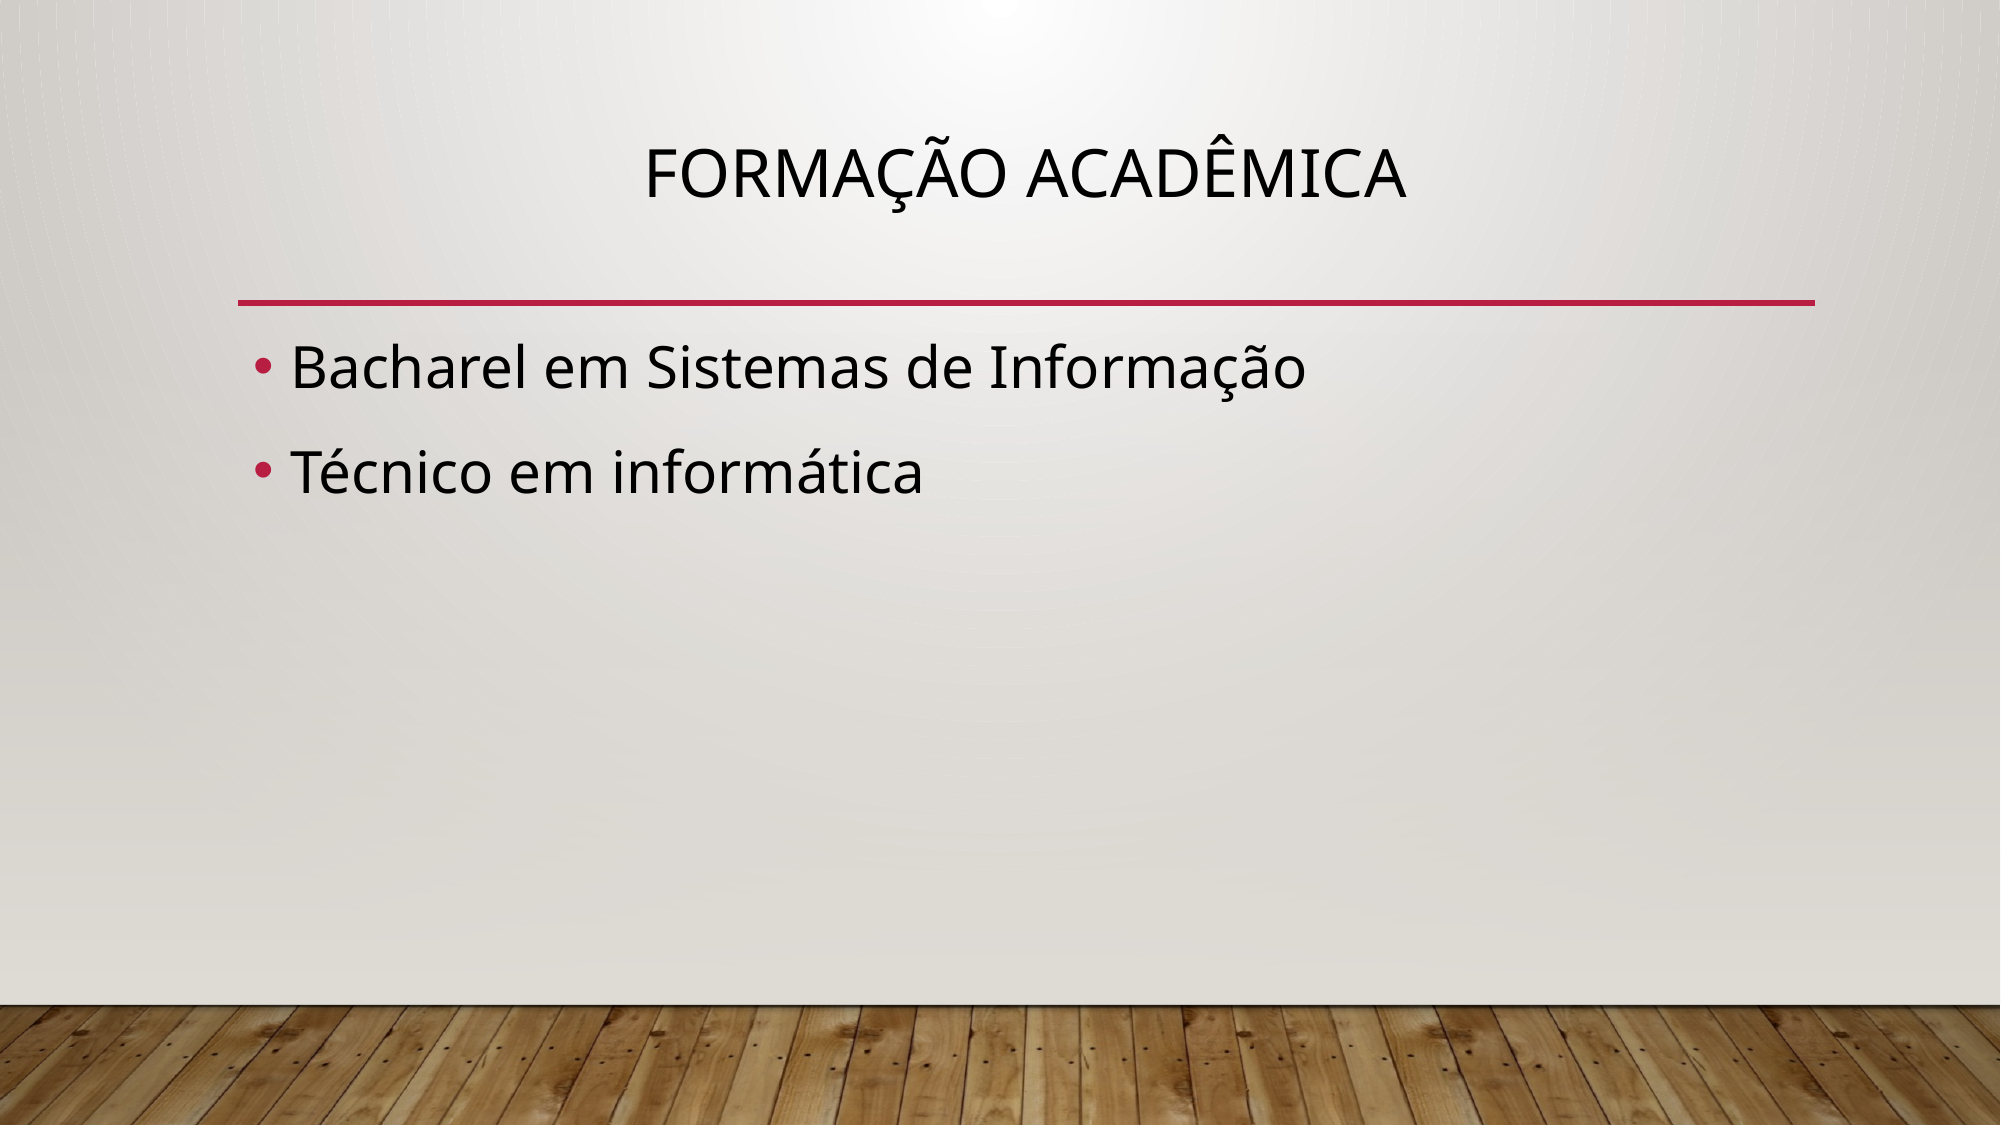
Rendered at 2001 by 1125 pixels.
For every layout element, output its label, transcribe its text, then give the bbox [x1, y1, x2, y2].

list Bacharel em Sistemas de Informação Técnico em informática [238, 308, 1814, 875]
title Formação Acadêmica [238, 131, 1814, 253]
picture [0, 1005, 2000, 1125]
